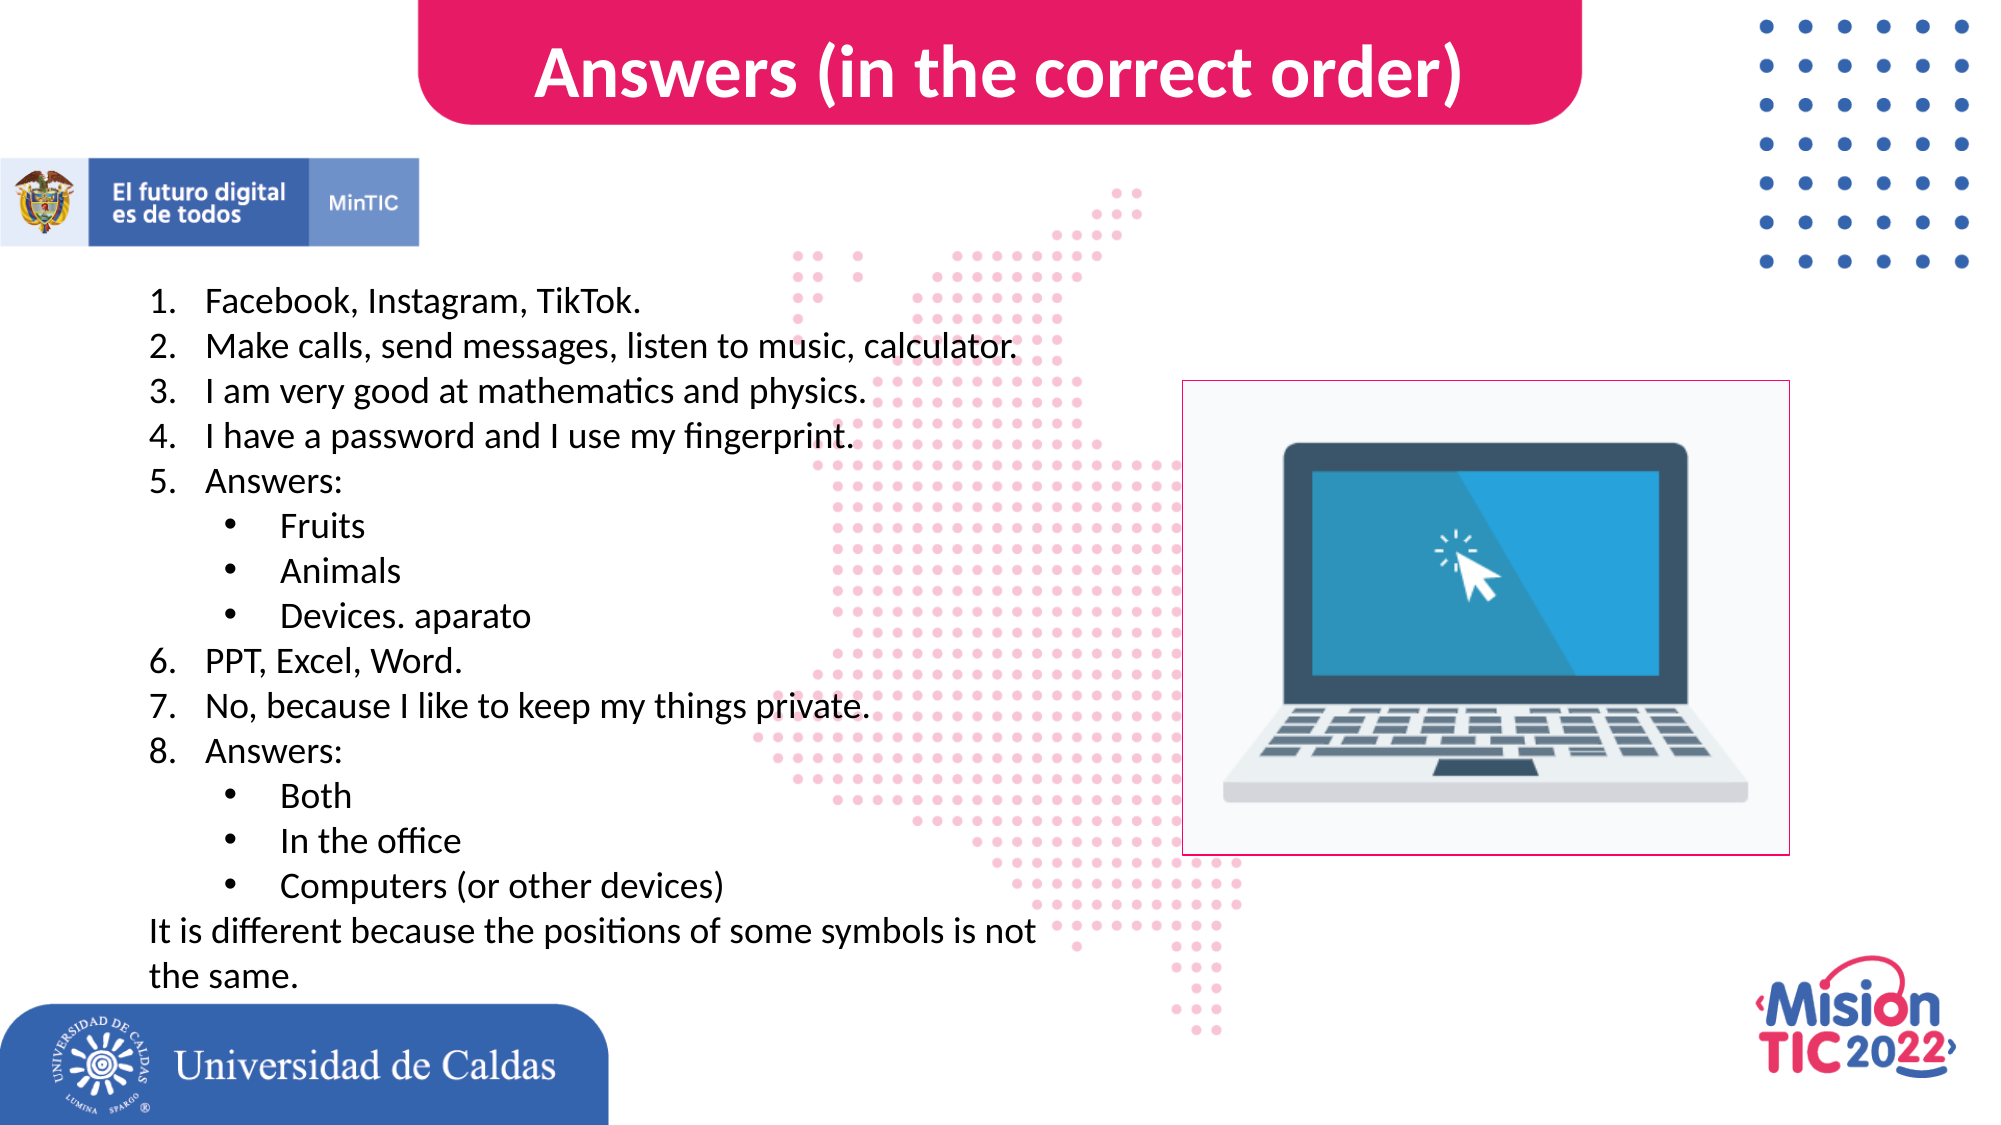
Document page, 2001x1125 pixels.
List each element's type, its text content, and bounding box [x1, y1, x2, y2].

picture [0, 0, 2000, 1125]
text_box Answers (in the correct order) [417, 17, 1582, 129]
text_box Facebook, Instagram, TikTok. Make calls, send messages, listen to music, calculator. I am very good at mathematics and physics. I have a password and I use my fingerprint. Answers: Fruits Animals Devices. aparato PPT, Excel, Word. No, because I like to keep my things private. Answers: Both In the office Computers (or other devices) It is different because the positions of some symbols is not the same. [133, 268, 1110, 1004]
